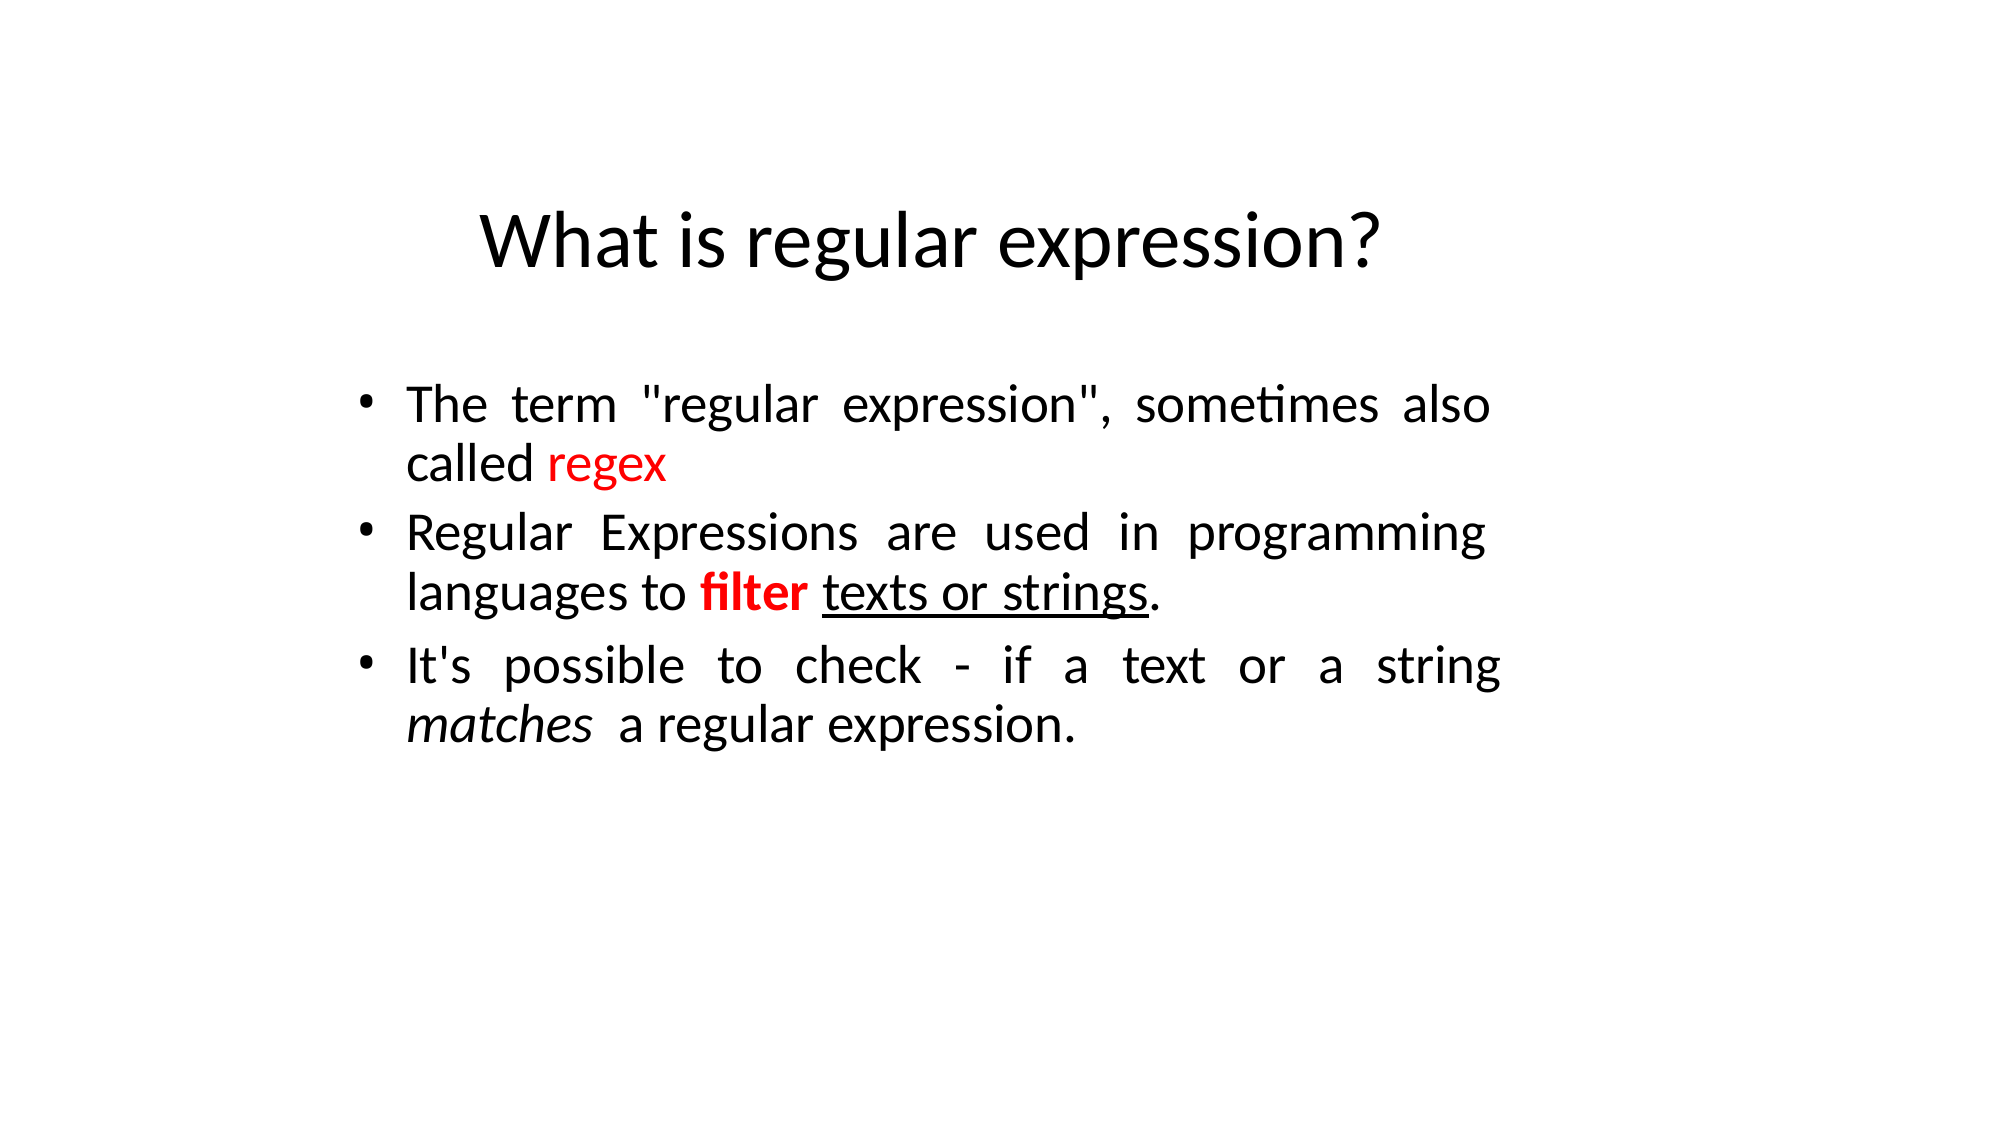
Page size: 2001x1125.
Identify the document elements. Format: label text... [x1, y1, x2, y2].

text_box The term "regular expression", sometimes also called regex Regular Expressions are used in programming languages to filter texts or strings. It's possible to check - if a text or a string matches a regular expression. [354, 364, 1514, 754]
title What is regular expression? [477, 139, 1391, 330]
